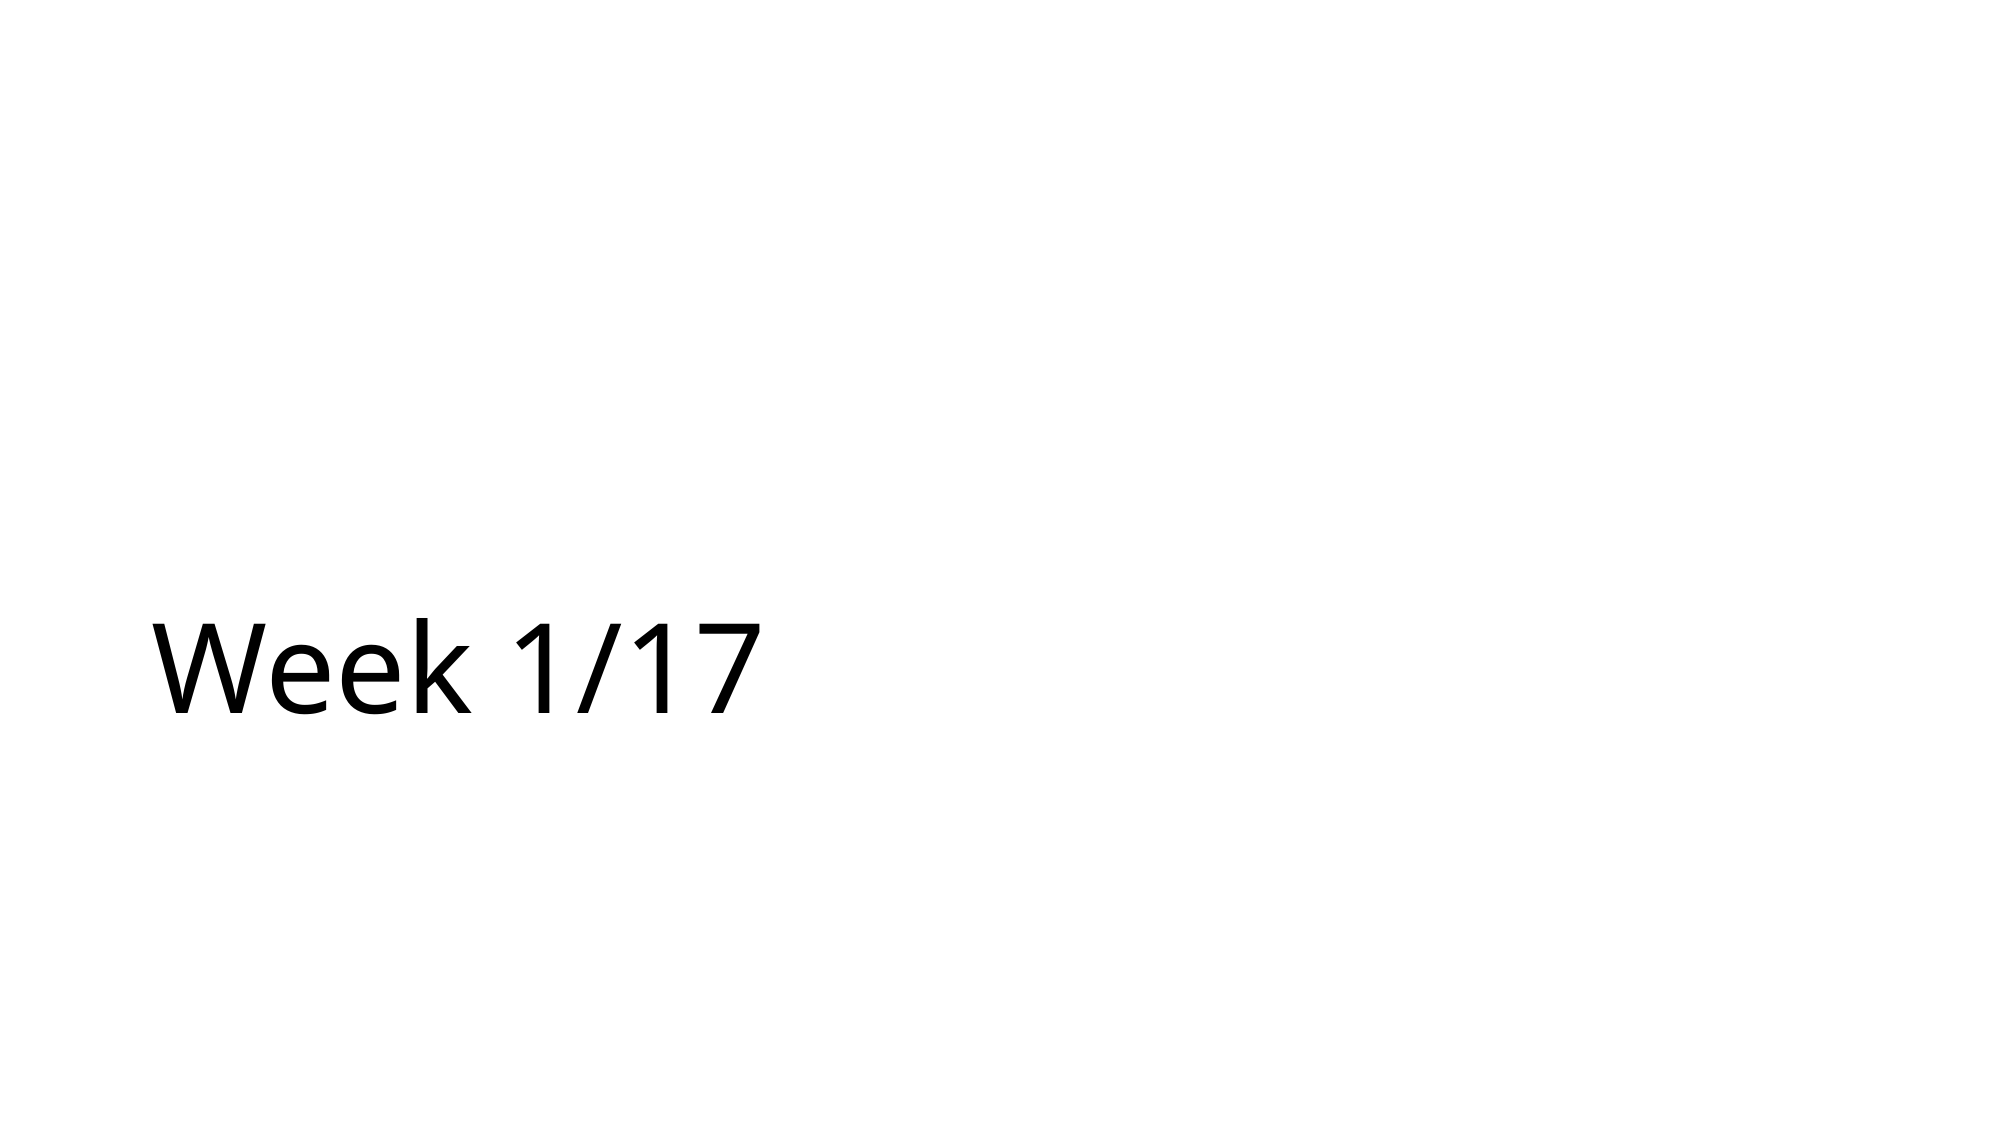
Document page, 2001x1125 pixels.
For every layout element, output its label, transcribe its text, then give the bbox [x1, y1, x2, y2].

title Week 1/17 [136, 280, 1862, 749]
